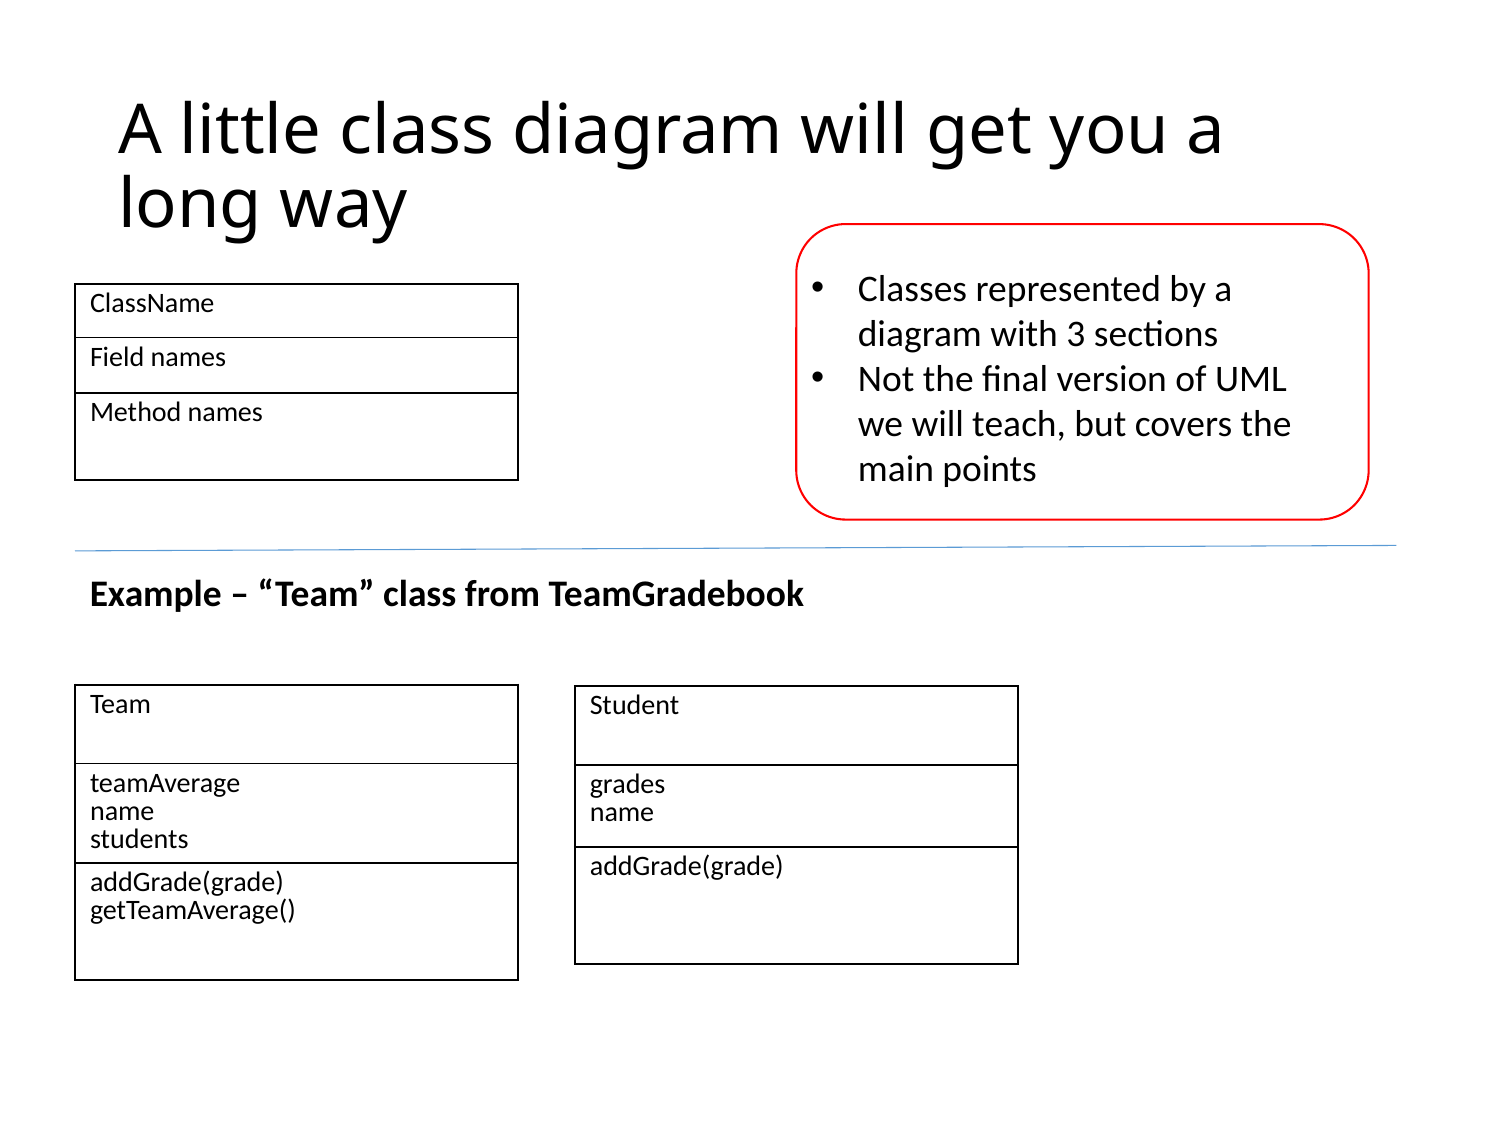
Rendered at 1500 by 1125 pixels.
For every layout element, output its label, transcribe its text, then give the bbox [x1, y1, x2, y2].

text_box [74, 545, 1397, 551]
table_header ClassName [76, 285, 517, 337]
table_cell addGrade(grade) getTeamAverage() [76, 864, 517, 979]
table_cell Field names [76, 338, 517, 392]
table_cell teamAverage name students [76, 764, 517, 862]
table_cell Method names [76, 394, 517, 479]
text_box Example – “Team” class from TeamGradebook [75, 561, 972, 621]
text_box [795, 223, 1370, 521]
title A little class diagram will get you a long way [103, 59, 1397, 278]
table_header Student [576, 687, 1017, 764]
table_cell grades name [576, 766, 1017, 846]
table_cell addGrade(grade) [576, 848, 1017, 963]
table_header Team [76, 686, 517, 763]
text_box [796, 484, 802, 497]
